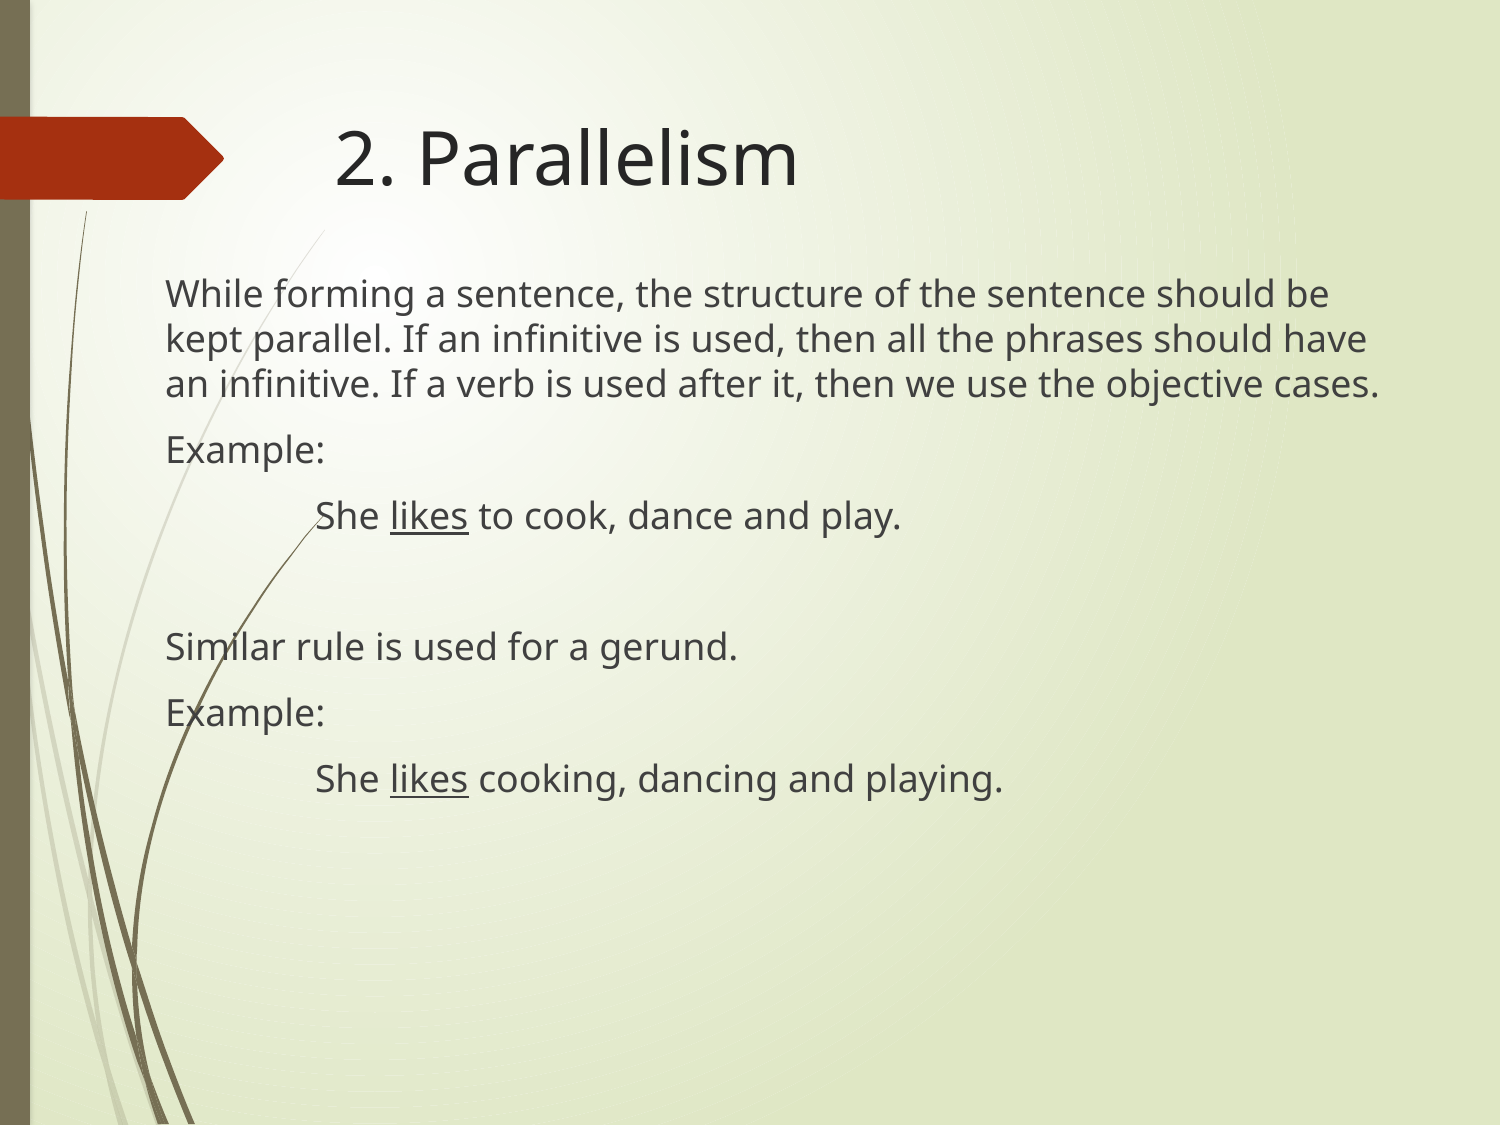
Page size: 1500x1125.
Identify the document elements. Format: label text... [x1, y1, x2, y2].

title 2. Parallelism [319, 102, 1400, 262]
list While forming a sentence, the structure of the sentence should be kept parallel. If an infinitive is used, then all the phrases should have an infinitive. If a verb is used after it, then we use the objective cases. Example: She likes to cook, dance and play. Similar rule is used for a gerund. Example: She likes cooking, dancing and playing. [150, 262, 1400, 970]
